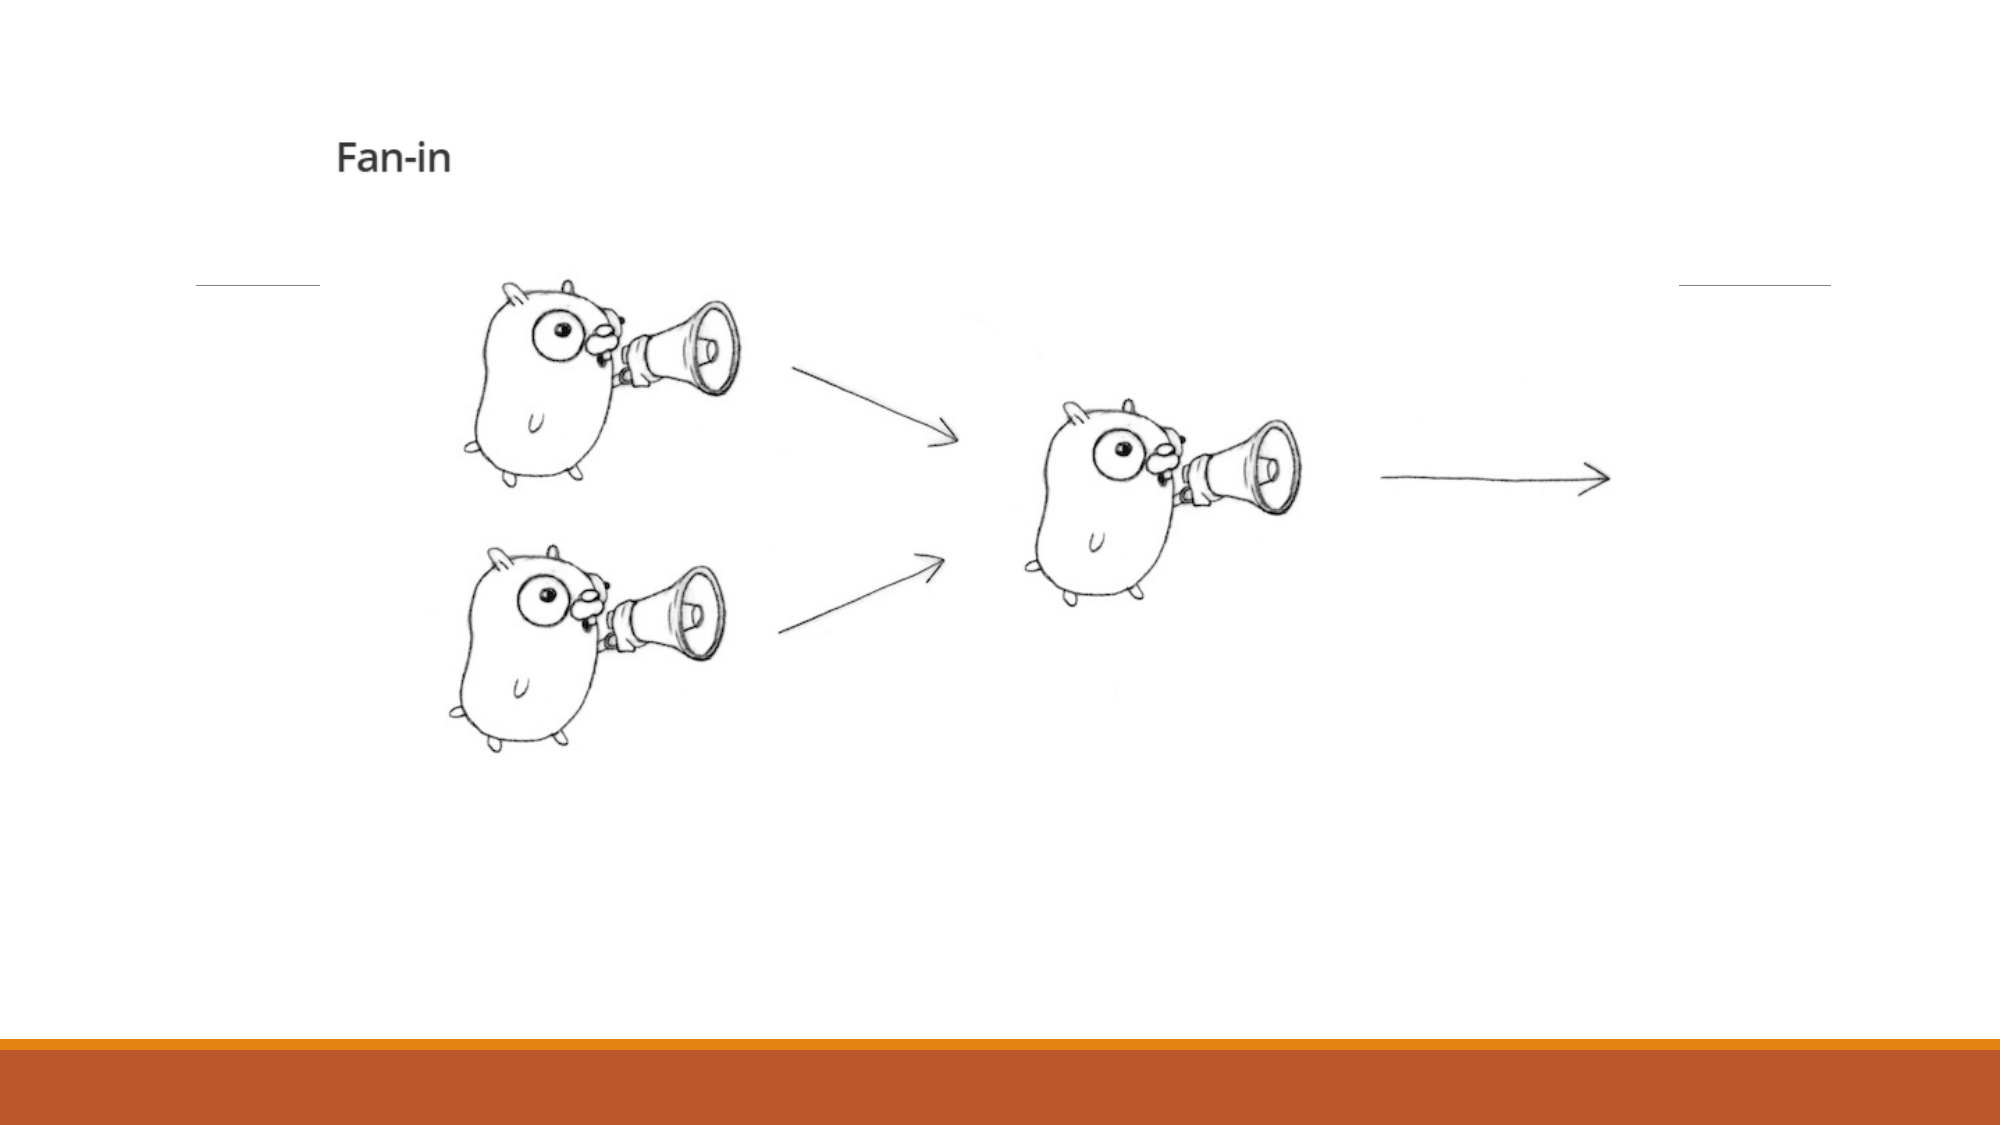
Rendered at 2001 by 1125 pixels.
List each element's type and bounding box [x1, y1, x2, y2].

list [320, 104, 1680, 935]
